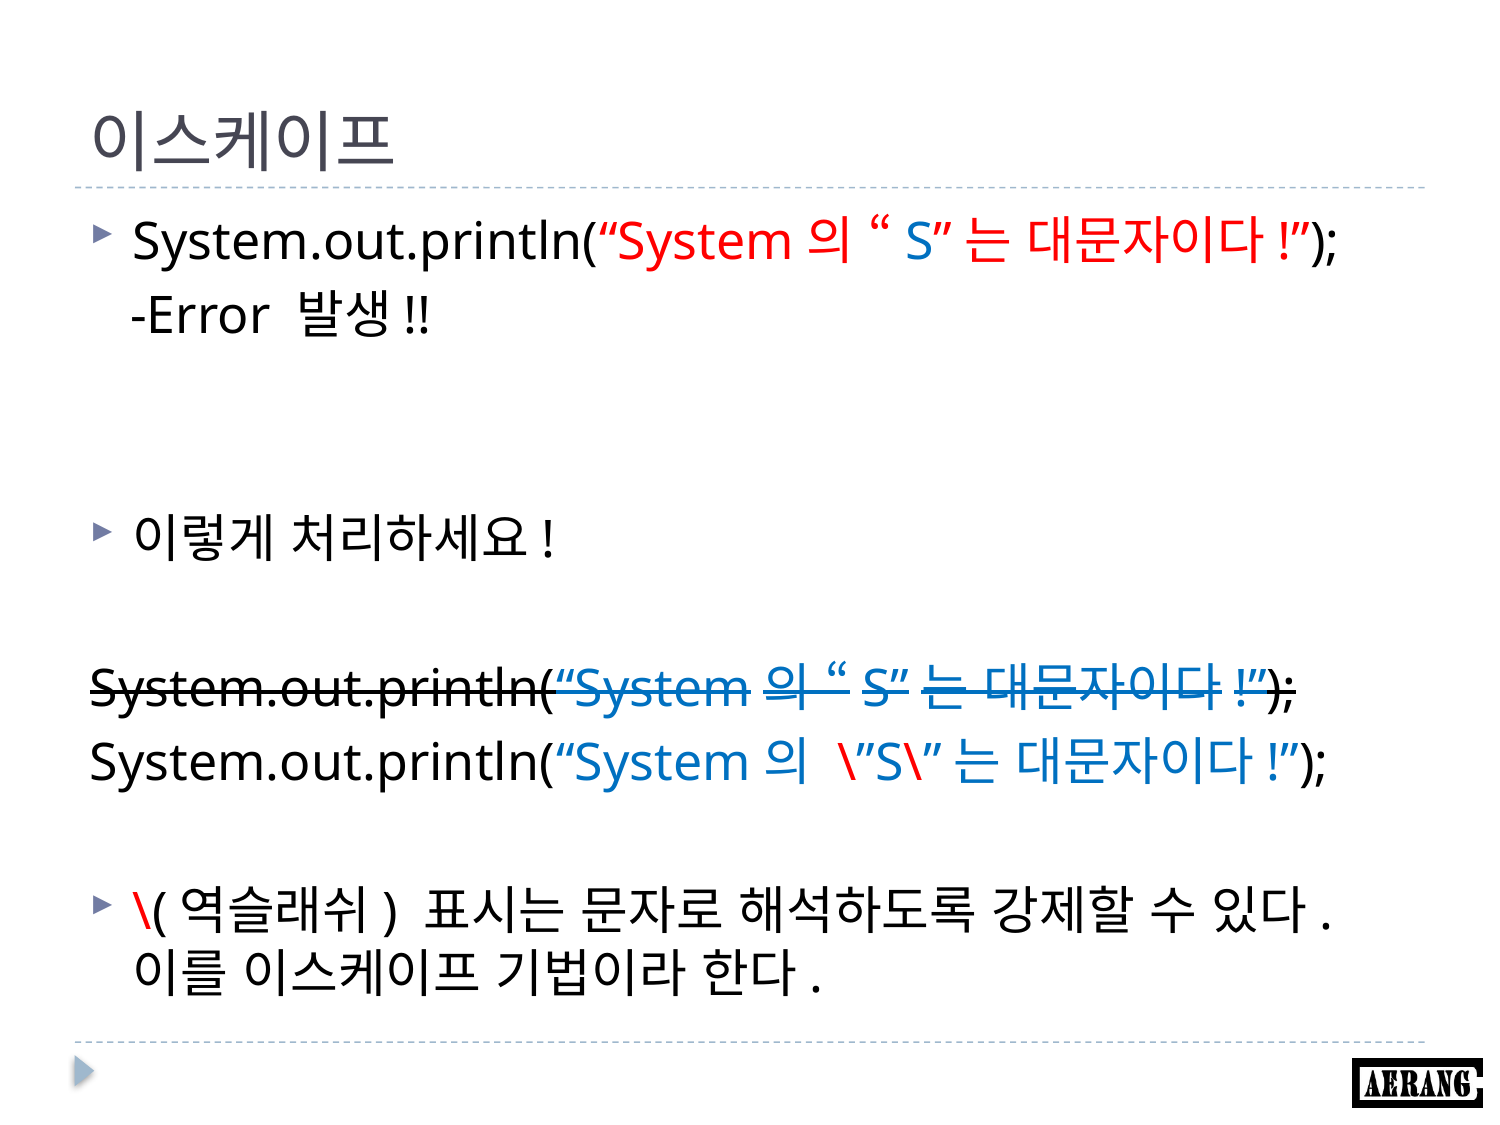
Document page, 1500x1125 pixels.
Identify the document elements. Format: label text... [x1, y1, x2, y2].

picture [1352, 1058, 1483, 1108]
title 이스케이프 [75, 24, 1425, 188]
list System.out.println(“System의 “S”는 대문자이다!”); -Error 발생!! 이렇게 처리하세요! System.out.println(“System의 “S”는 대문자이다!”); System.out.println(“System의 \”S\”는 대문자이다!”); \(역슬래쉬) 표시는 문자로 해석하도록 강제할 수 있다. 이를 이스케이프 기법이라 한다. [75, 200, 1425, 1010]
